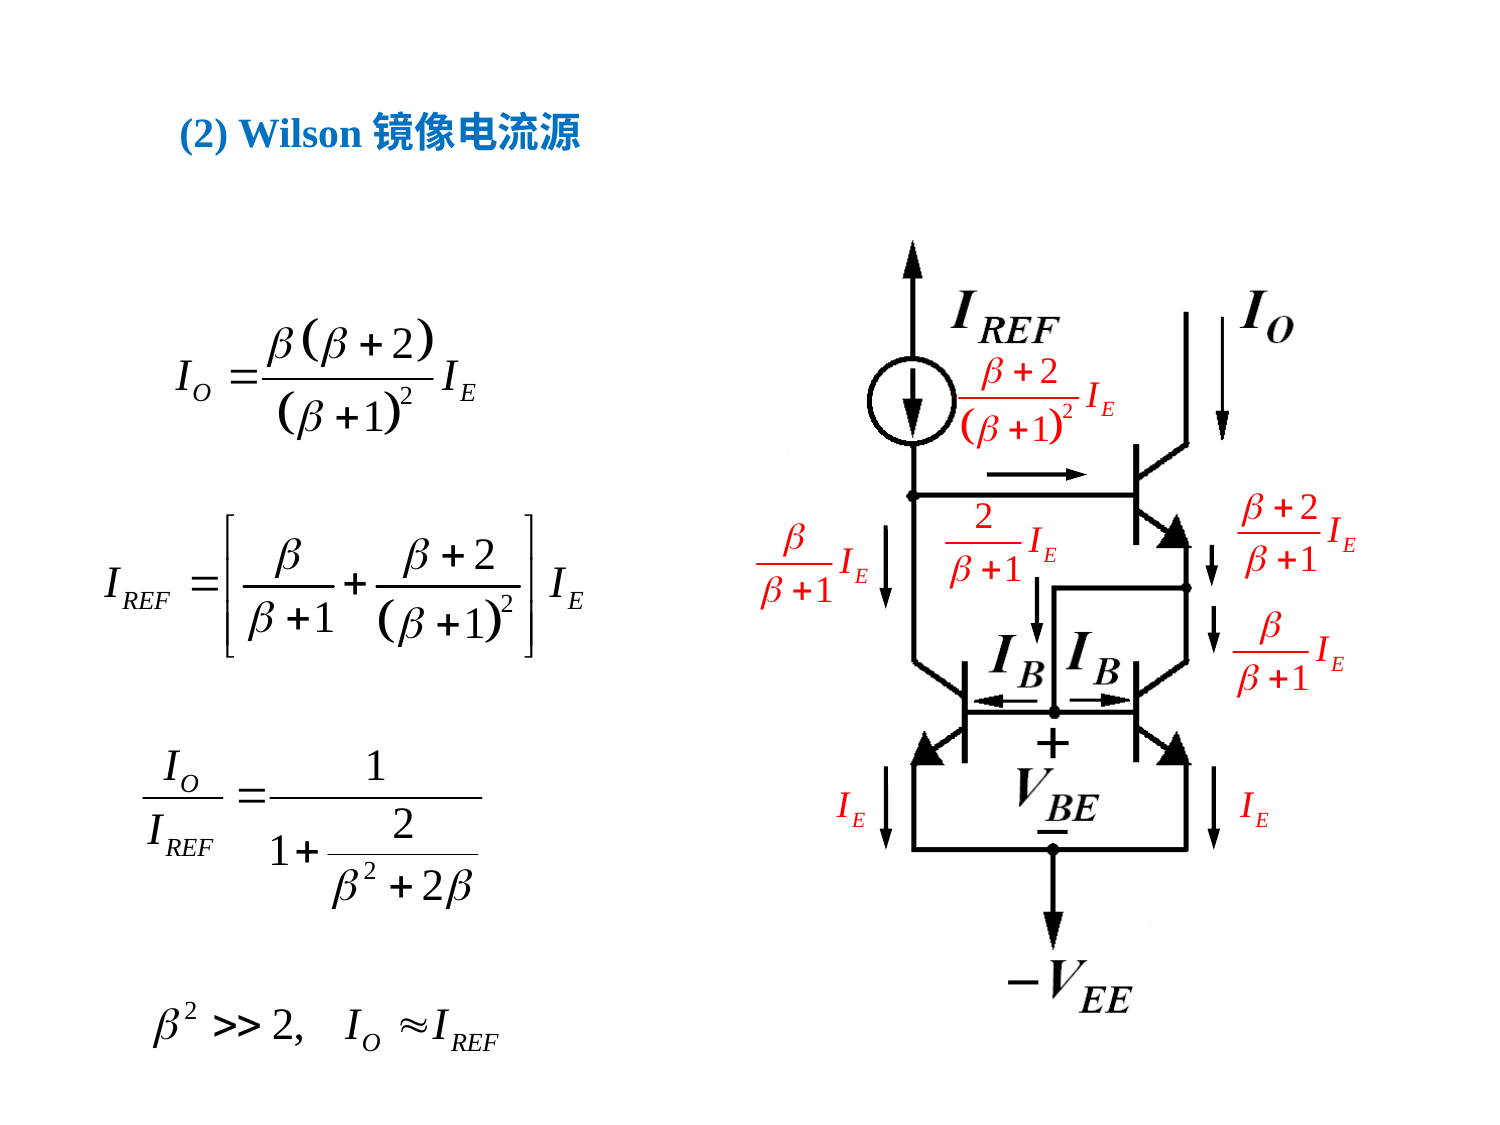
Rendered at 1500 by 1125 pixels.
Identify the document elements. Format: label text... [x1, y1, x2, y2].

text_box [952, 347, 1122, 464]
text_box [939, 492, 1065, 597]
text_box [1233, 779, 1278, 837]
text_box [1226, 601, 1353, 706]
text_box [1231, 483, 1364, 587]
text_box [95, 507, 595, 666]
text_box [135, 737, 493, 919]
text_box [750, 513, 876, 618]
text_box (2) Wilson镜像电流源 [164, 97, 596, 163]
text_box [829, 779, 874, 837]
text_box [167, 311, 487, 459]
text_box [144, 990, 509, 1063]
picture [750, 232, 1353, 1017]
